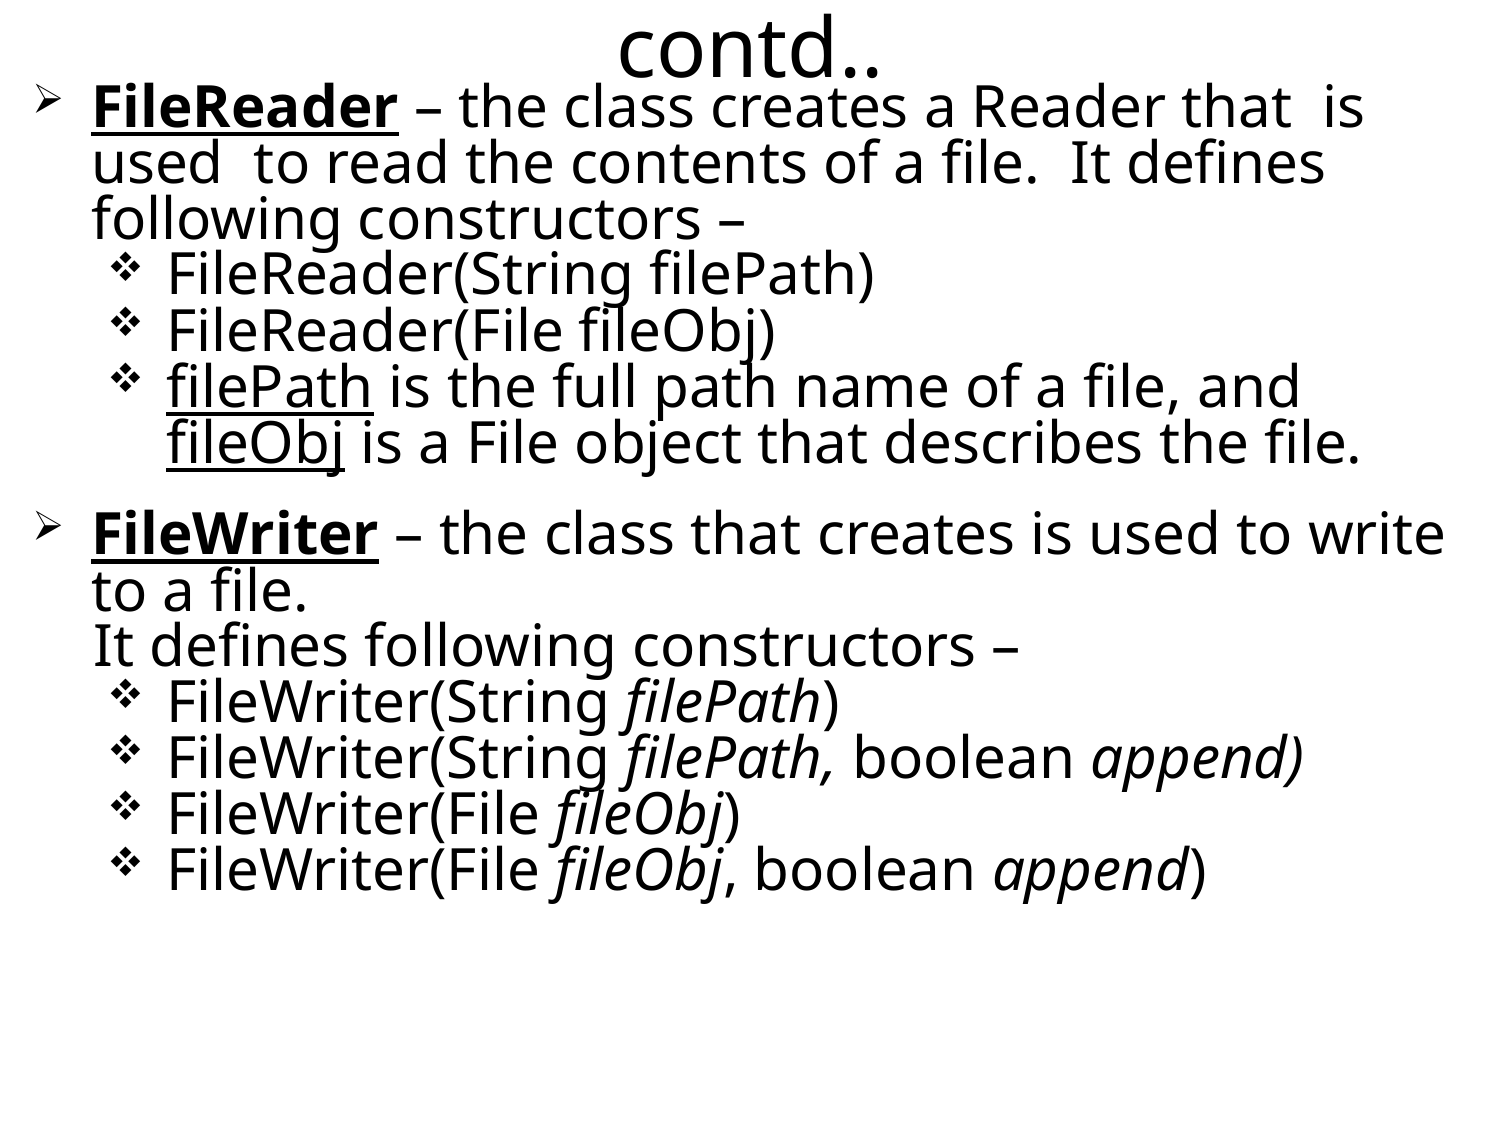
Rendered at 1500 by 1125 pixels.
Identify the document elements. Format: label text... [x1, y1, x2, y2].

text_box contd.. [0, 12, 1500, 75]
text_box FileReader – the class creates a Reader that is used to read the contents of a file. It defines following constructors – FileReader(String filePath) FileReader(File fileObj) filePath is the full path name of a file, and fileObj is a File object that describes the file. FileWriter – the class that creates is used to write to a file. It defines following constructors – FileWriter(String filePath) FileWriter(String filePath, boolean append) FileWriter(File fileObj) FileWriter(File fileObj, boolean append) [0, 75, 1500, 1113]
